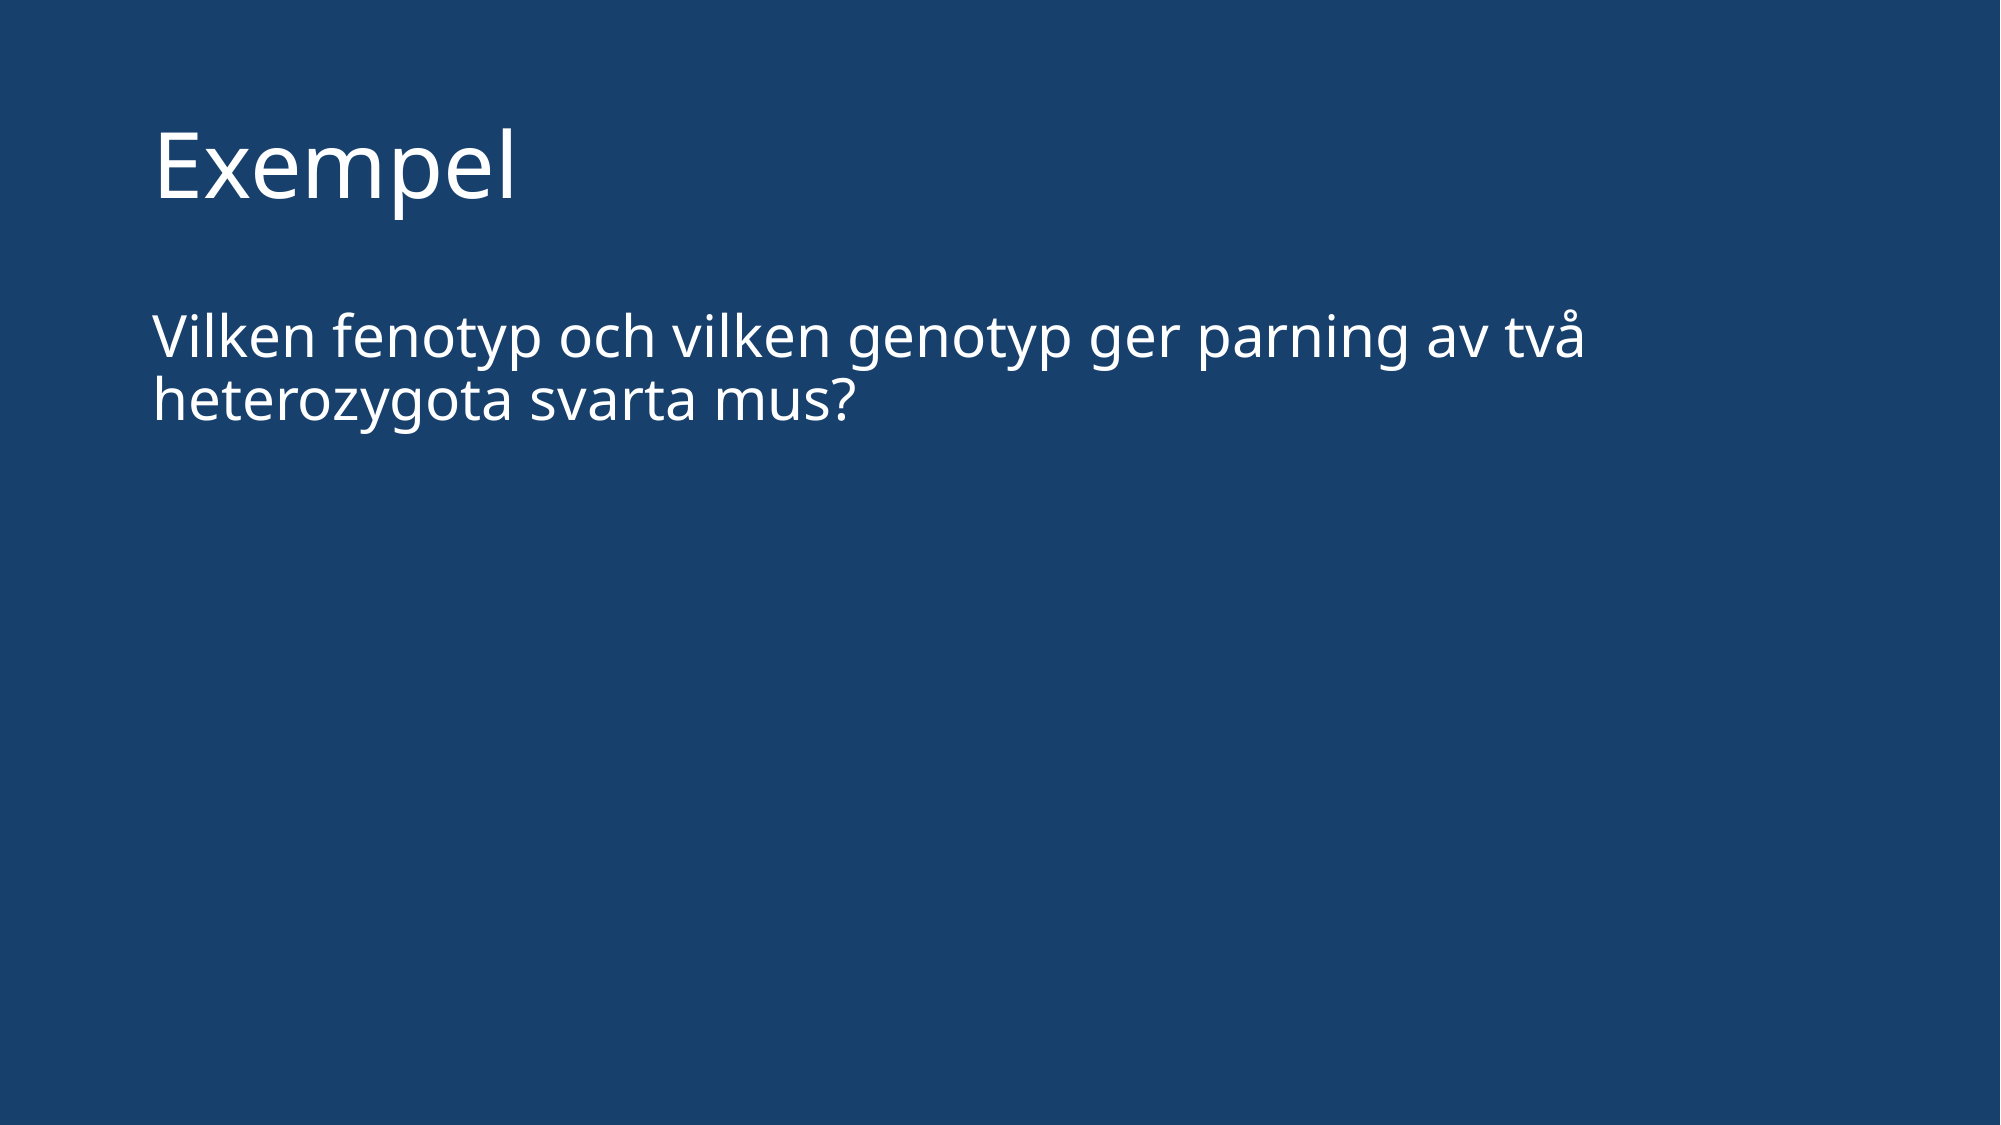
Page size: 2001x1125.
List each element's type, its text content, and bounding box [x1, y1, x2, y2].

title Exempel [137, 59, 1863, 278]
list Vilken fenotyp och vilken genotyp ger parning av två heterozygota svarta mus? [137, 299, 1863, 1014]
